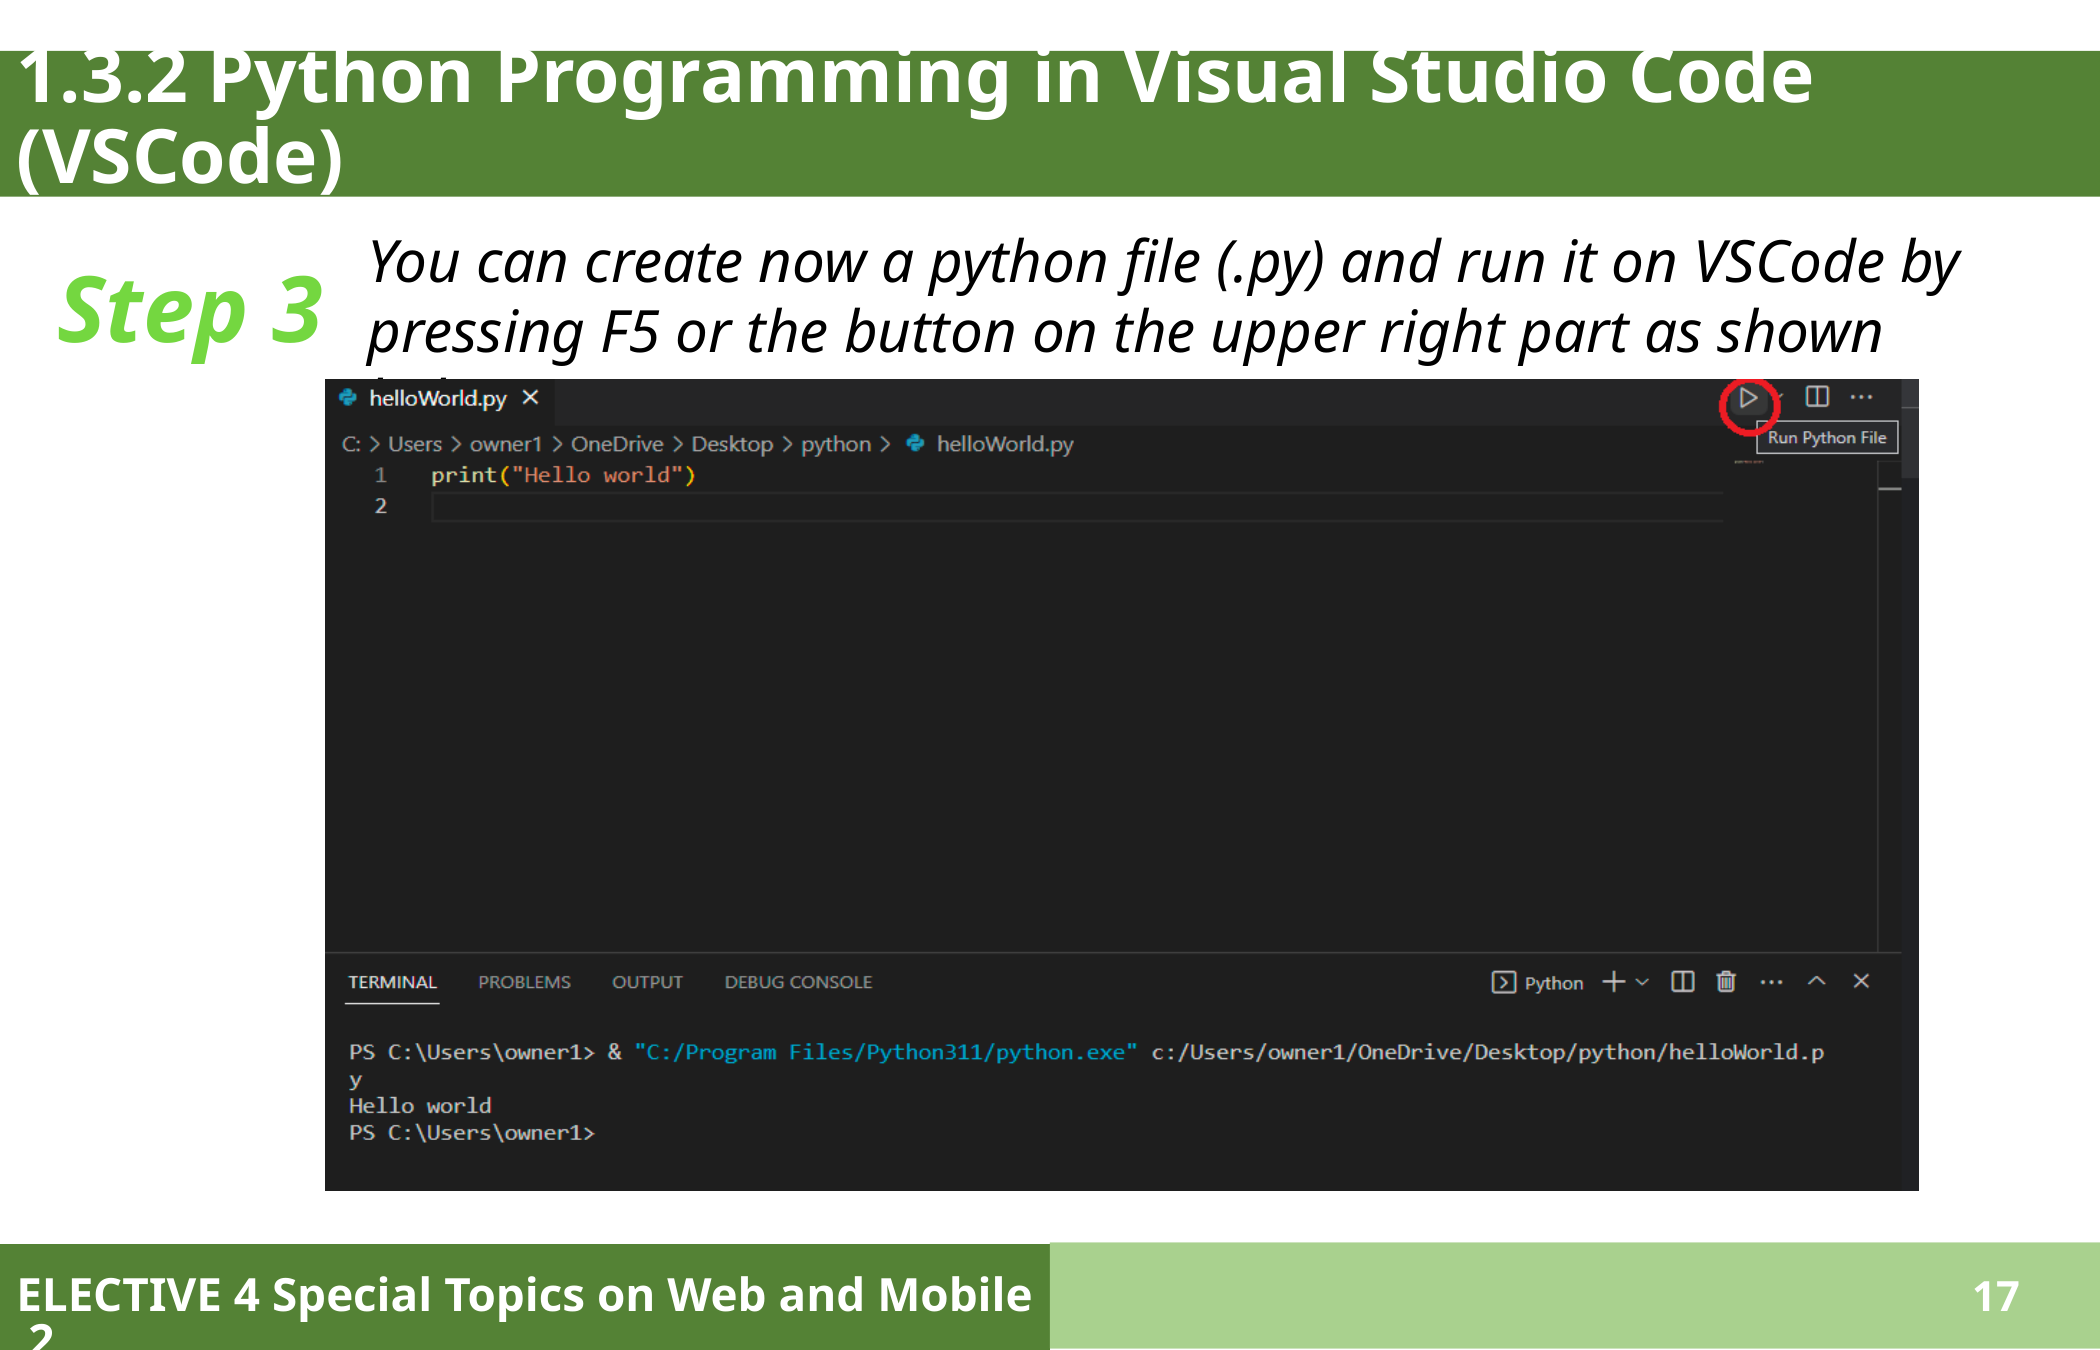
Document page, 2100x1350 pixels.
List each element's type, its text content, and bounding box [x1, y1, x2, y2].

slide_number 17 [1955, 1261, 2041, 1333]
footer ELECTIVE 4 Special Topics on Web and Mobile 2 [0, 1261, 1050, 1333]
text_box Step 3 [40, 242, 340, 369]
title 1.3.2 Python Programming in Visual Studio Code (VSCode) [0, 45, 2100, 192]
picture [325, 379, 1919, 1191]
text_box You can create now a python file (.py) and run it on VSCode by pressing F5 or the button on the upper right part as shown below. [351, 215, 2061, 442]
